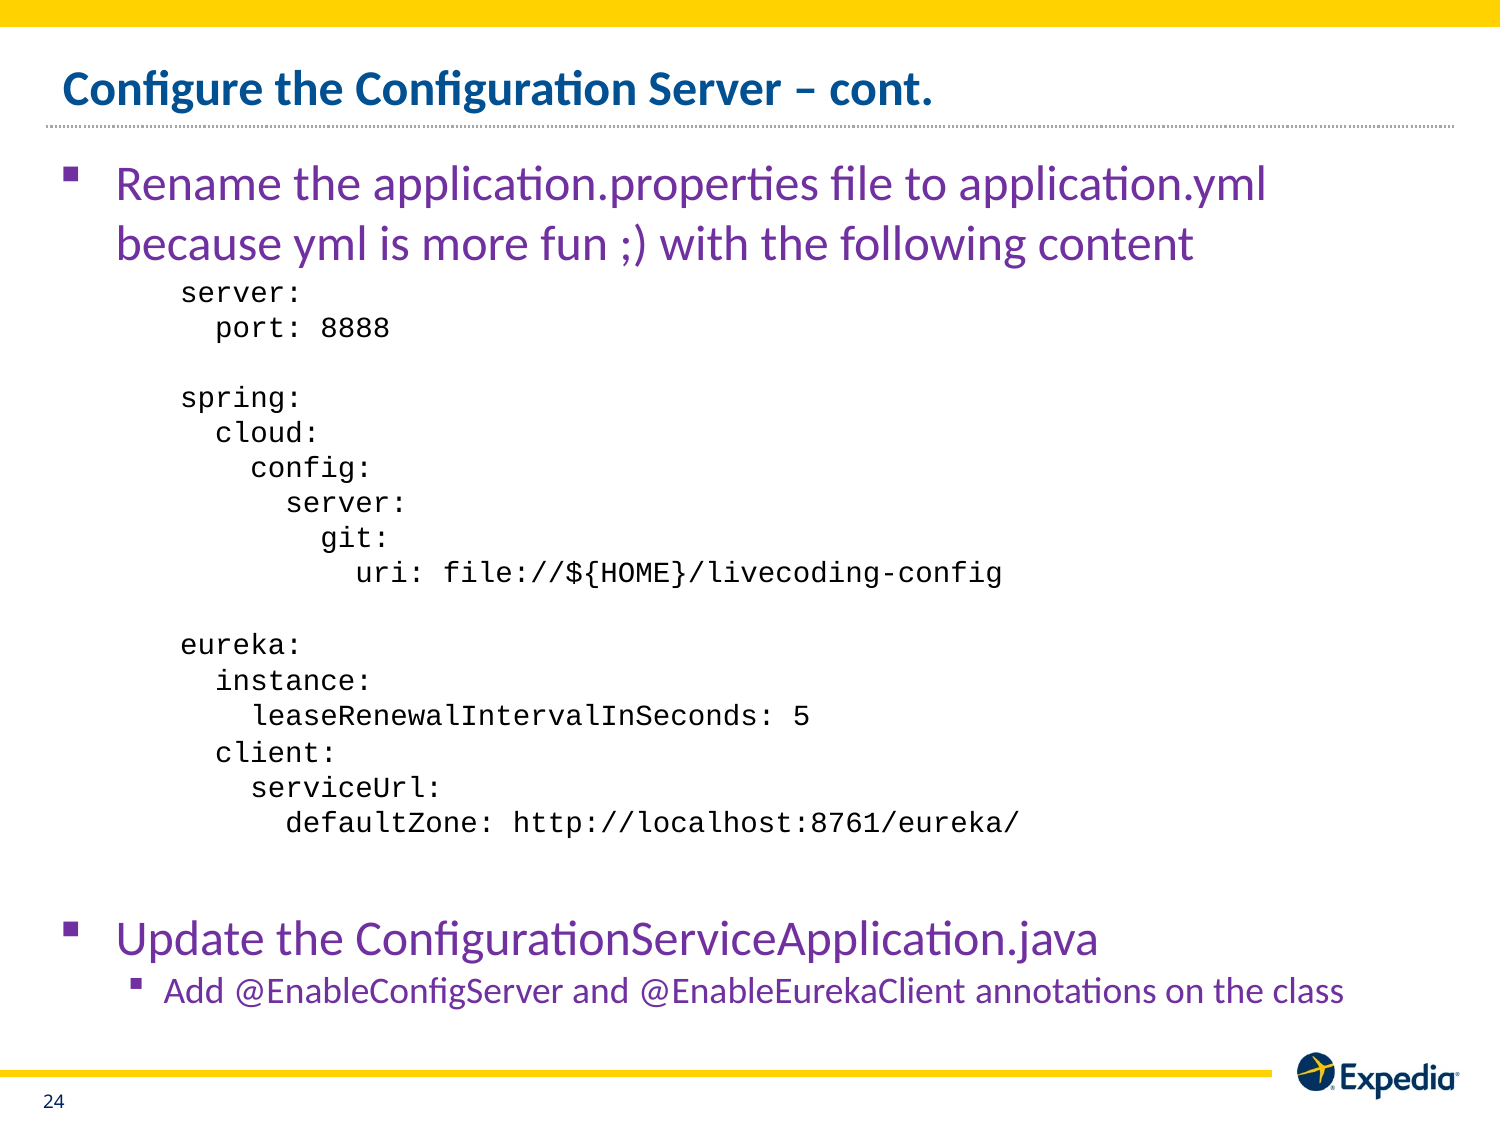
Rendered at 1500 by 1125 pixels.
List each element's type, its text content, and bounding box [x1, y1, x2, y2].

list Rename the application.properties file to application.yml because yml is more fun ;) with the following content server: port: 8888 spring: cloud: config: server: git: uri: file://${HOME}/livecoding-config eureka: instance: leaseRenewalIntervalInSeconds: 5 client: serviceUrl: defaultZone: http://localhost:8761/eureka/ Update the ConfigurationServiceApplication.java Add @EnableConfigServer and @EnableEurekaClient annotations on the class [44, 150, 1456, 1059]
picture [1296, 1051, 1475, 1115]
title Configure the Configuration Server – cont. [47, 47, 1460, 108]
slide_number 23 [22, 1089, 86, 1114]
